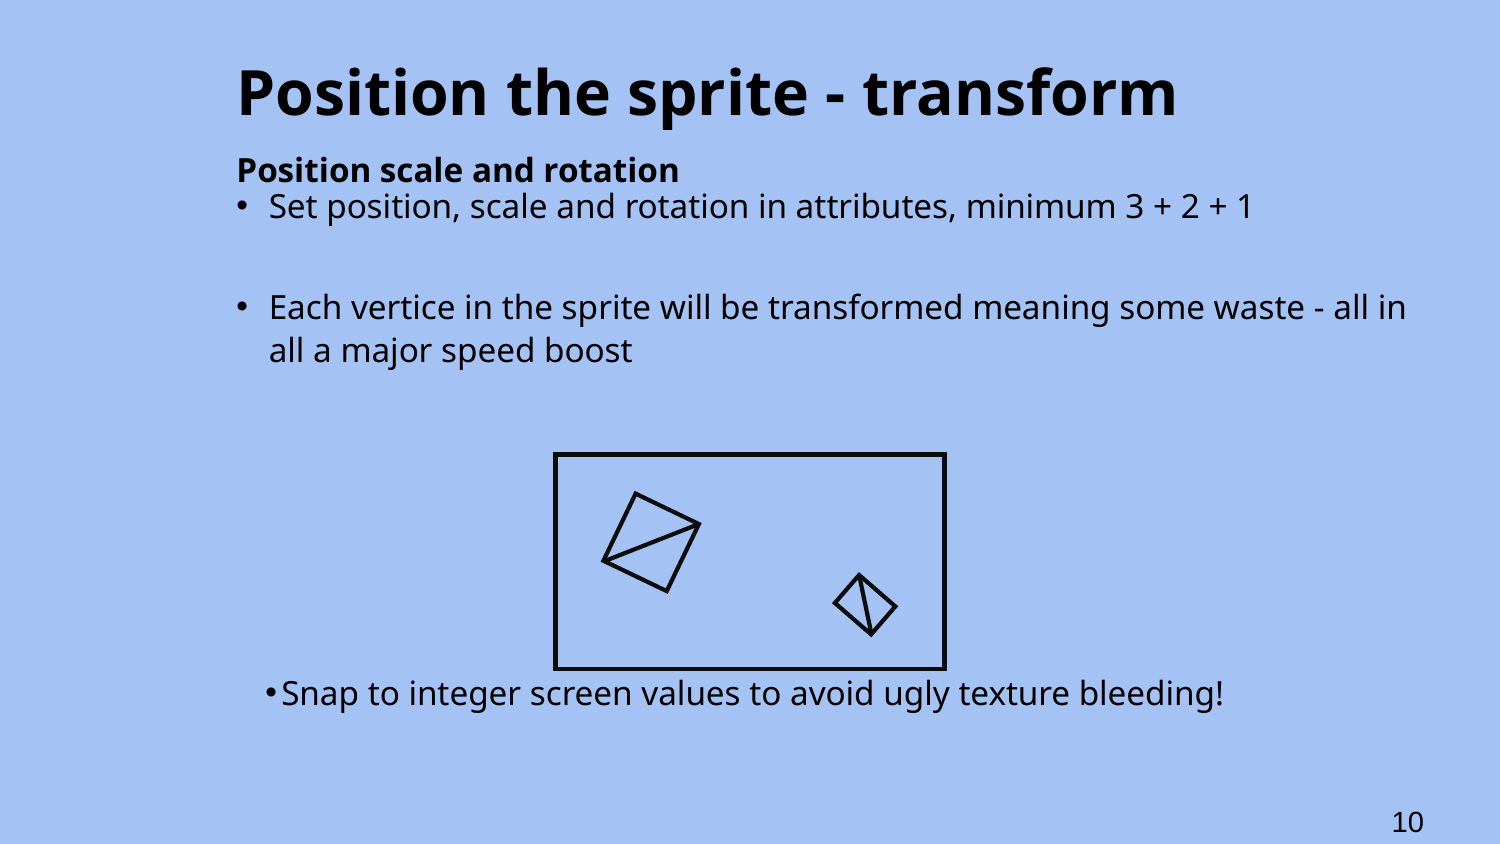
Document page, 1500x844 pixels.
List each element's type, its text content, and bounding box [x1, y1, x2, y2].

list Snap to integer screen values to avoid ugly texture bleeding! [248, 669, 1436, 828]
slide_number ‹#› [1391, 798, 1465, 844]
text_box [555, 454, 945, 670]
title Position the sprite - transform [236, 67, 1424, 146]
list Set position, scale and rotation in attributes, minimum 3 + 2 + 1 Each vertice in the sprite will be transformed meaning some waste - all in all a major speed boost [236, 181, 1424, 397]
list Position scale and rotation [236, 146, 1424, 181]
